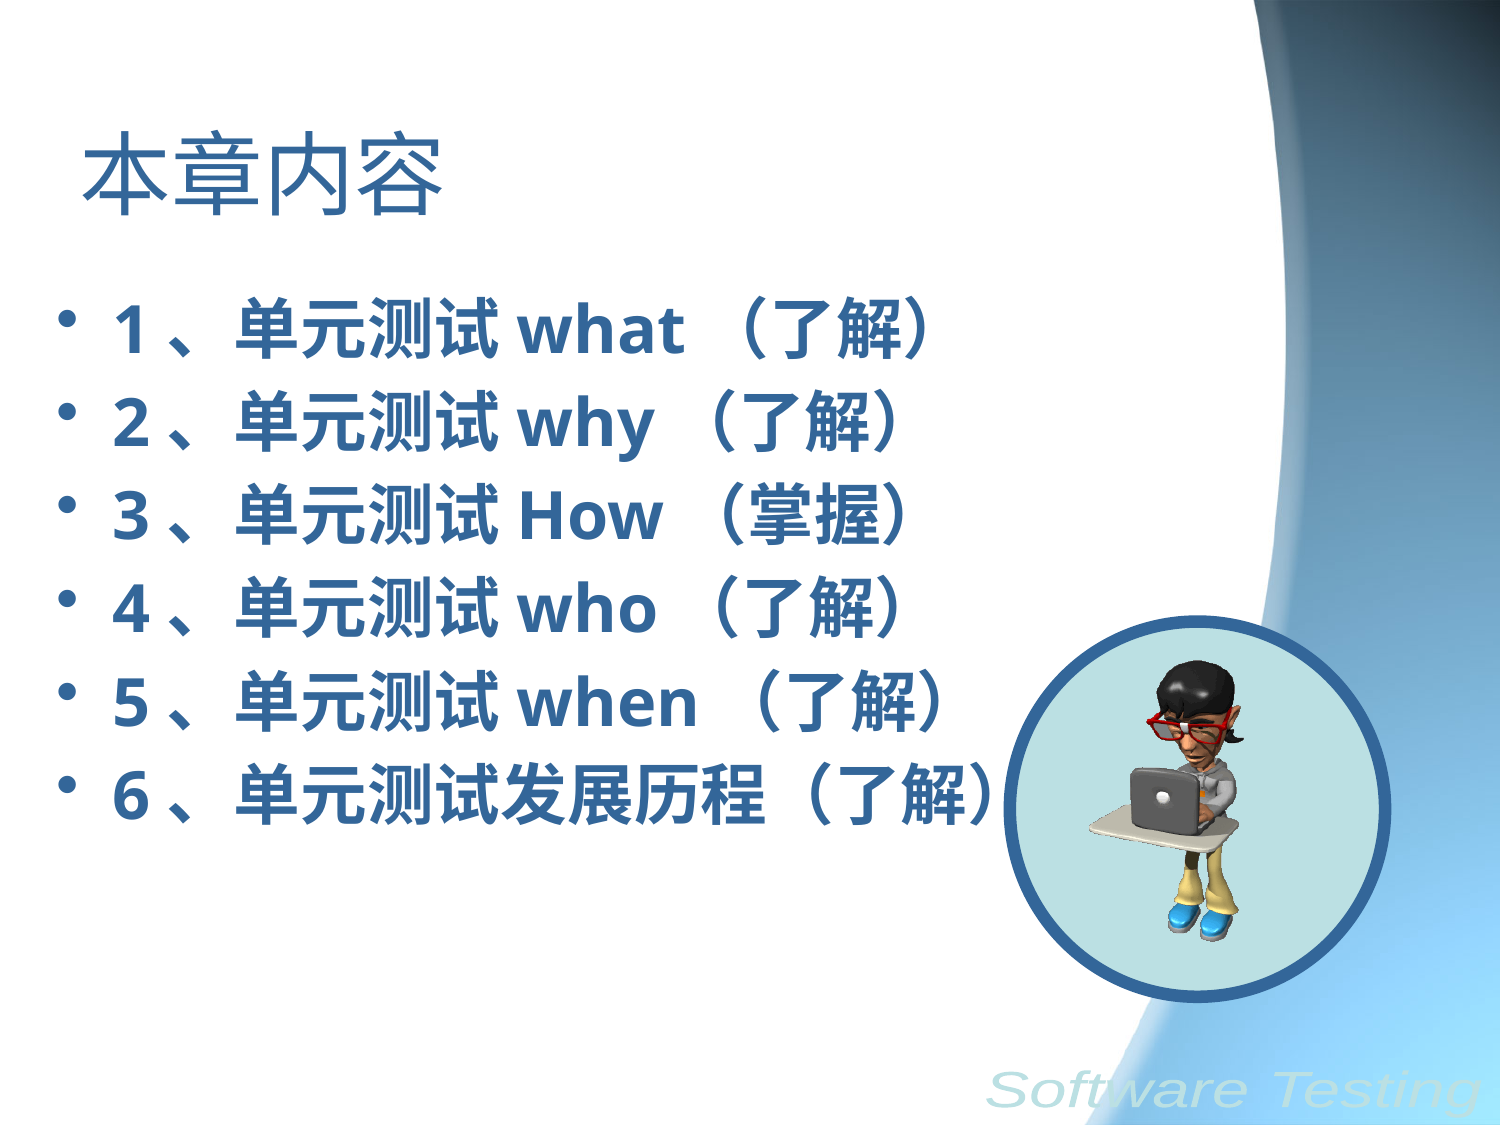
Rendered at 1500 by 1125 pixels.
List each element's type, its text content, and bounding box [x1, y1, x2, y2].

list 1、单元测试what（了解） 2、单元测试why（了解） 3、单元测试How（掌握） 4、单元测试who（了解） 5、单元测试when（了解） 6、单元测试发展历程（了解）） [41, 278, 1201, 917]
picture [0, 0, 1500, 1125]
text_box [1009, 648, 1386, 997]
text_box [1106, 621, 1289, 645]
title 本章内容 [64, 78, 1466, 266]
